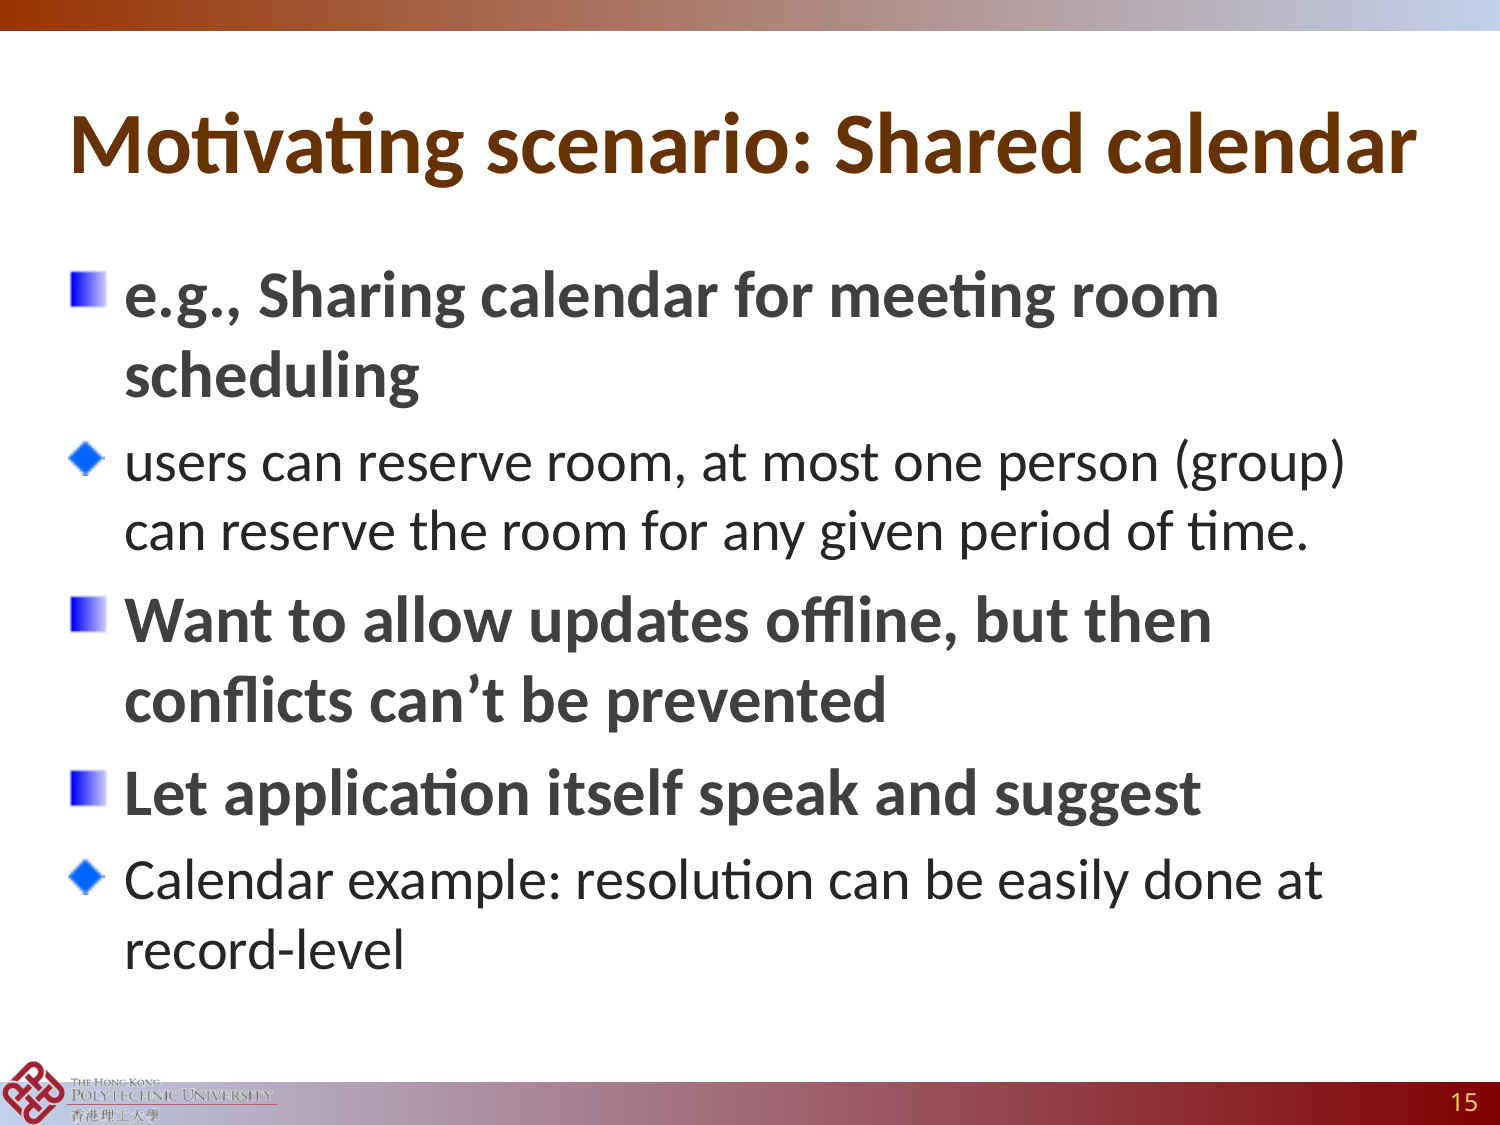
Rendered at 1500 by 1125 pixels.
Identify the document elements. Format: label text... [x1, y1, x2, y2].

picture [68, 439, 105, 476]
picture [68, 269, 111, 312]
title Motivating scenario: Shared calendar [29, 78, 1459, 216]
picture [68, 857, 105, 895]
picture [68, 594, 111, 637]
list e.g., Sharing calendar for meeting room scheduling users can reserve room, at most one person (group) can reserve the room for any given period of time. Want to allow updates offline, but then conflicts can’t be prevented Let application itself speak and suggest Calendar example: resolution can be easily done at record-level [53, 243, 1447, 1005]
picture [68, 768, 111, 811]
picture [0, 1061, 278, 1125]
